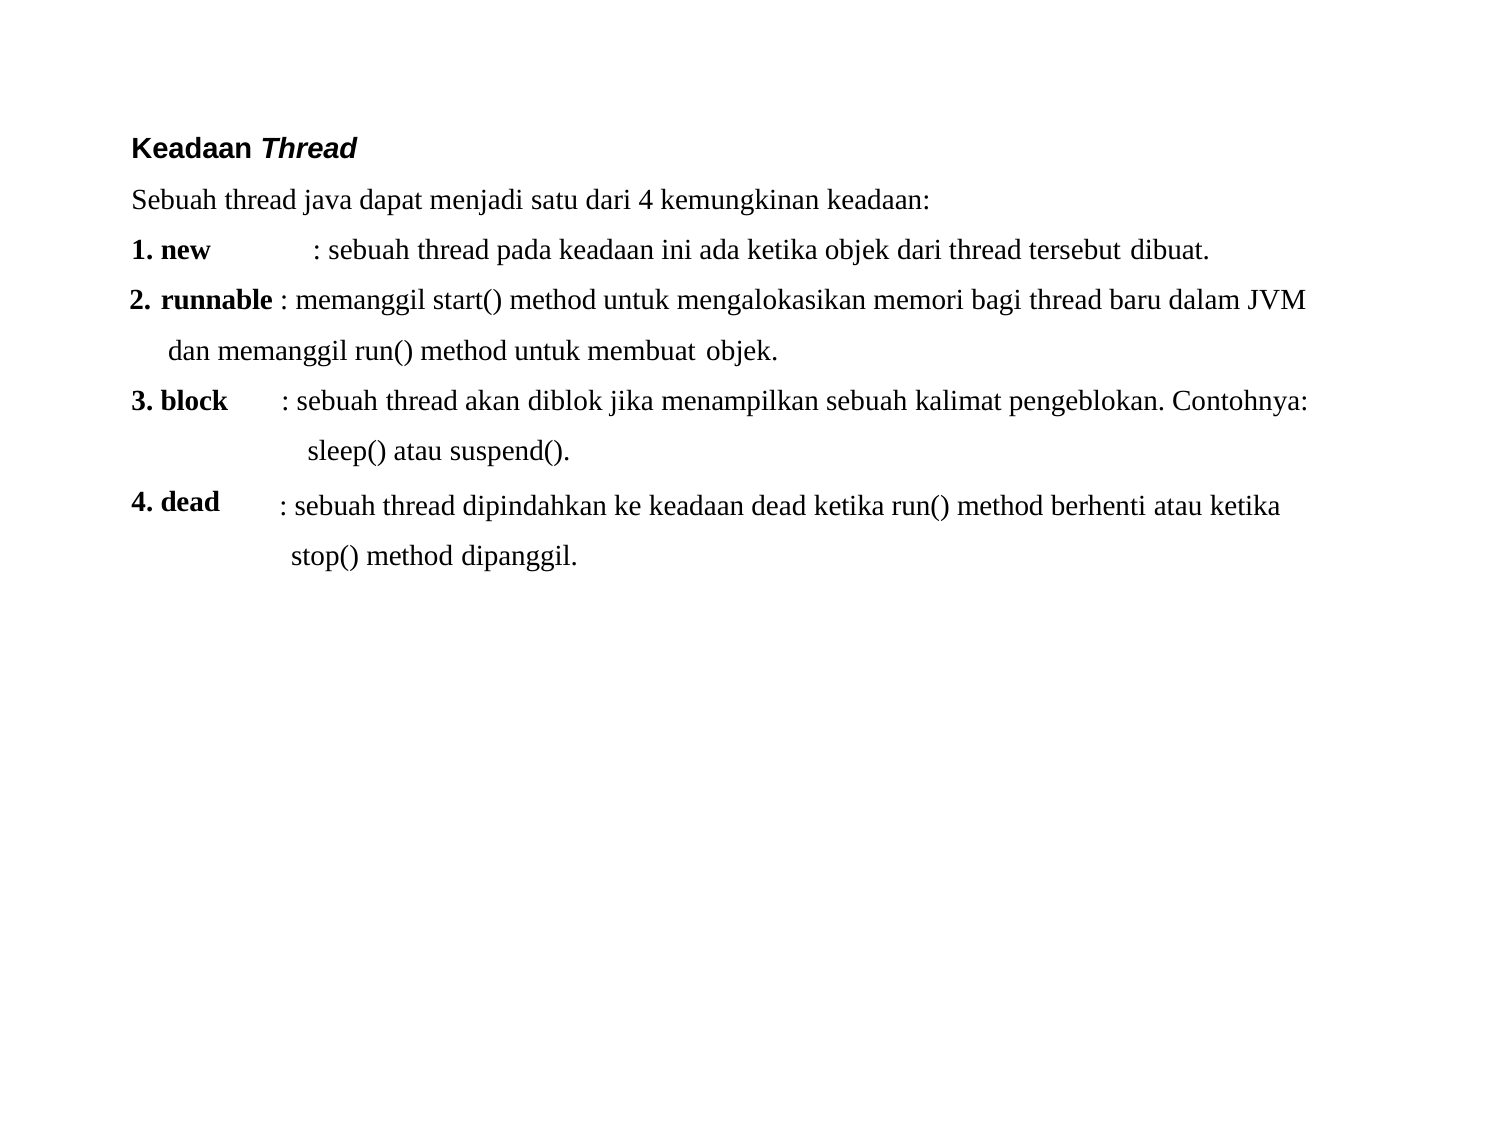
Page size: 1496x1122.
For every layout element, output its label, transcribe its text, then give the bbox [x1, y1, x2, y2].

text_box 3. block [129, 379, 231, 417]
text_box 4. dead [129, 480, 223, 517]
text_box : sebuah thread akan diblok jika menampilkan sebuah kalimat pengeblokan. Contohnya: sleep() atau suspend(). : sebuah thread dipindahkan ke keadaan dead ketika run() method berhenti atau ketika stop() method dipanggil. [279, 363, 1362, 572]
text_box Keadaan Thread Sebuah thread java dapat menjadi satu dari 4 kemungkinan keadaan: new : sebuah thread pada keadaan ini ada ketika objek dari thread tersebut dibuat. runnable : memanggil start() method untuk mengalokasikan memori bagi thread baru dalam JVM dan memanggil run() method untuk membuat objek. [129, 112, 1311, 366]
